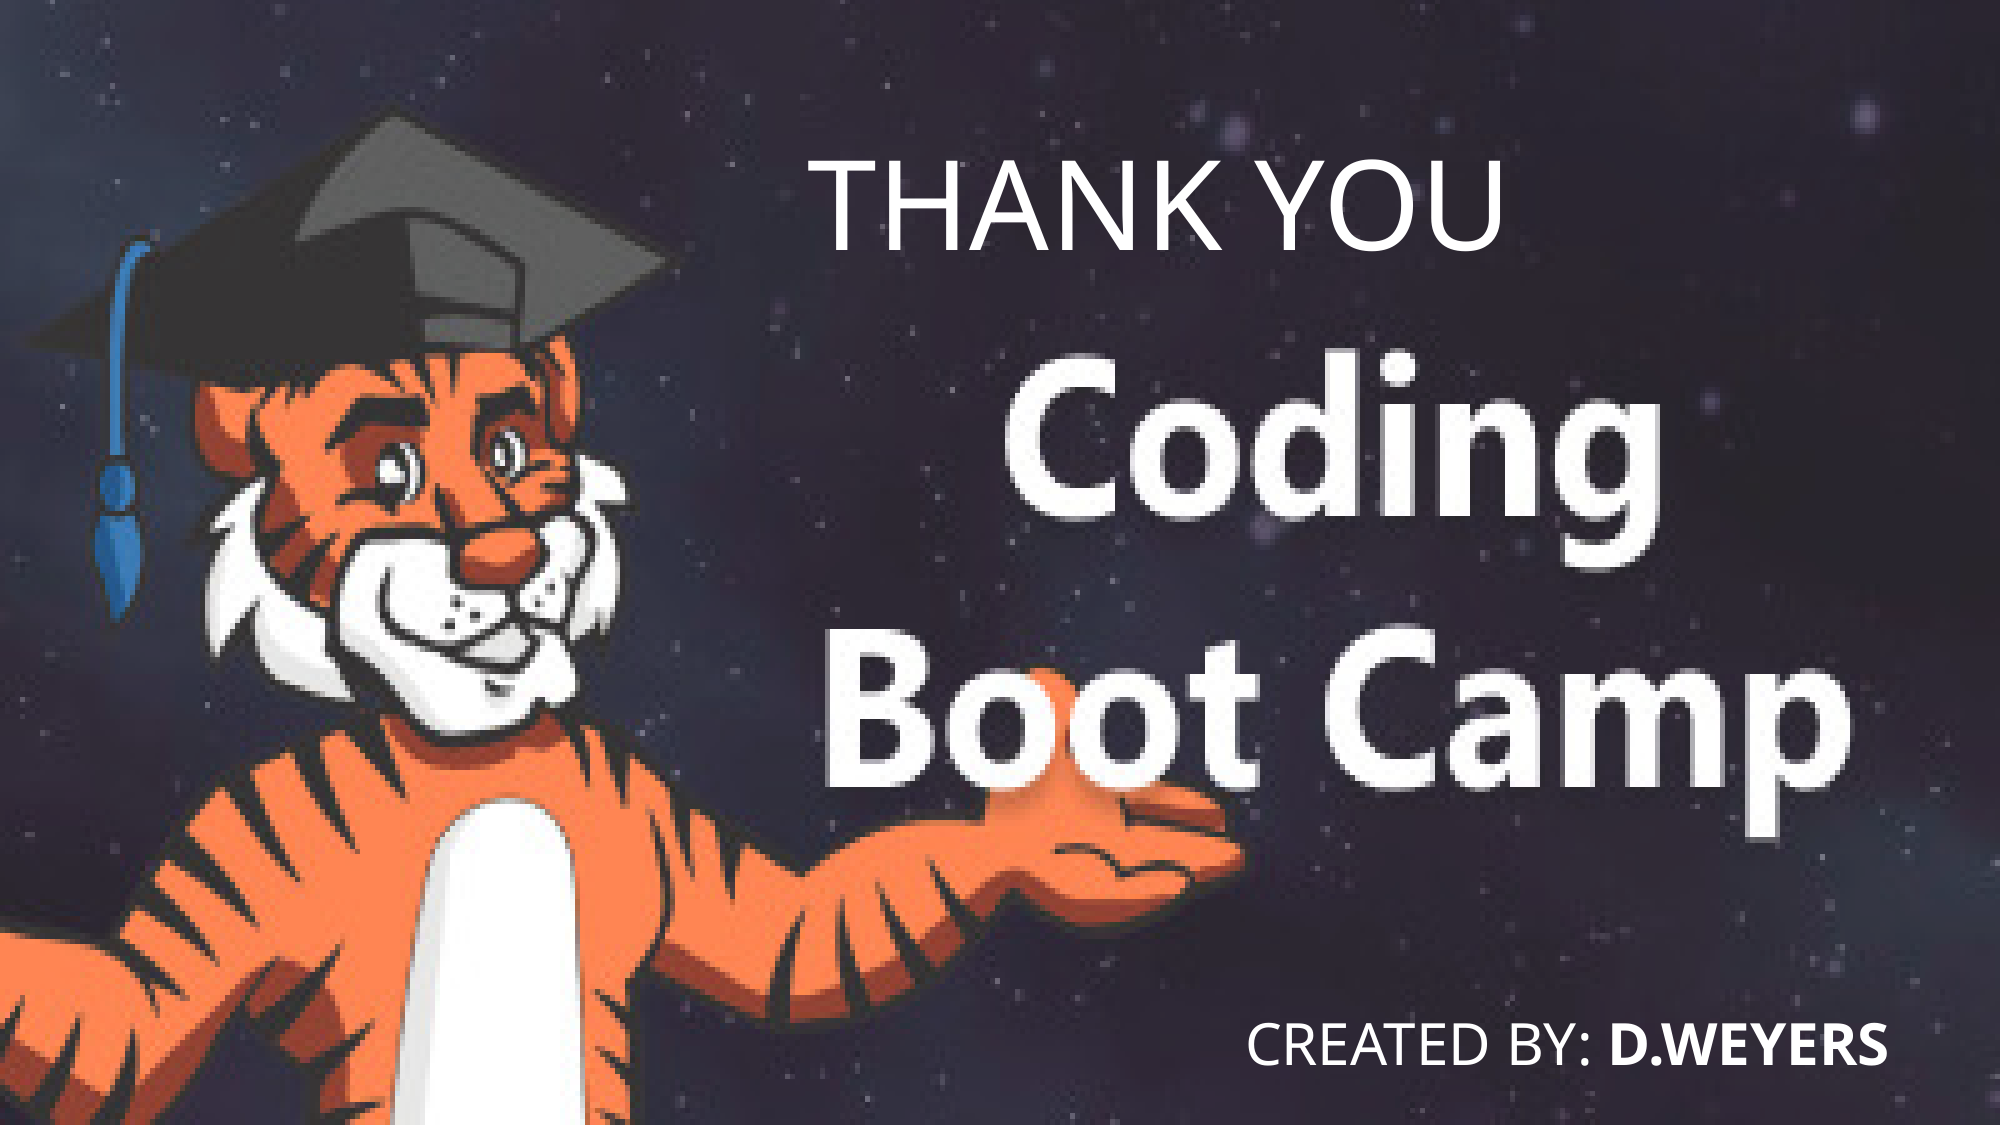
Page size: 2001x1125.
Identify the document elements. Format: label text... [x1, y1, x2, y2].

text_box THANK YOU CREATED BY: D.WEYERS [448, 107, 1905, 1085]
